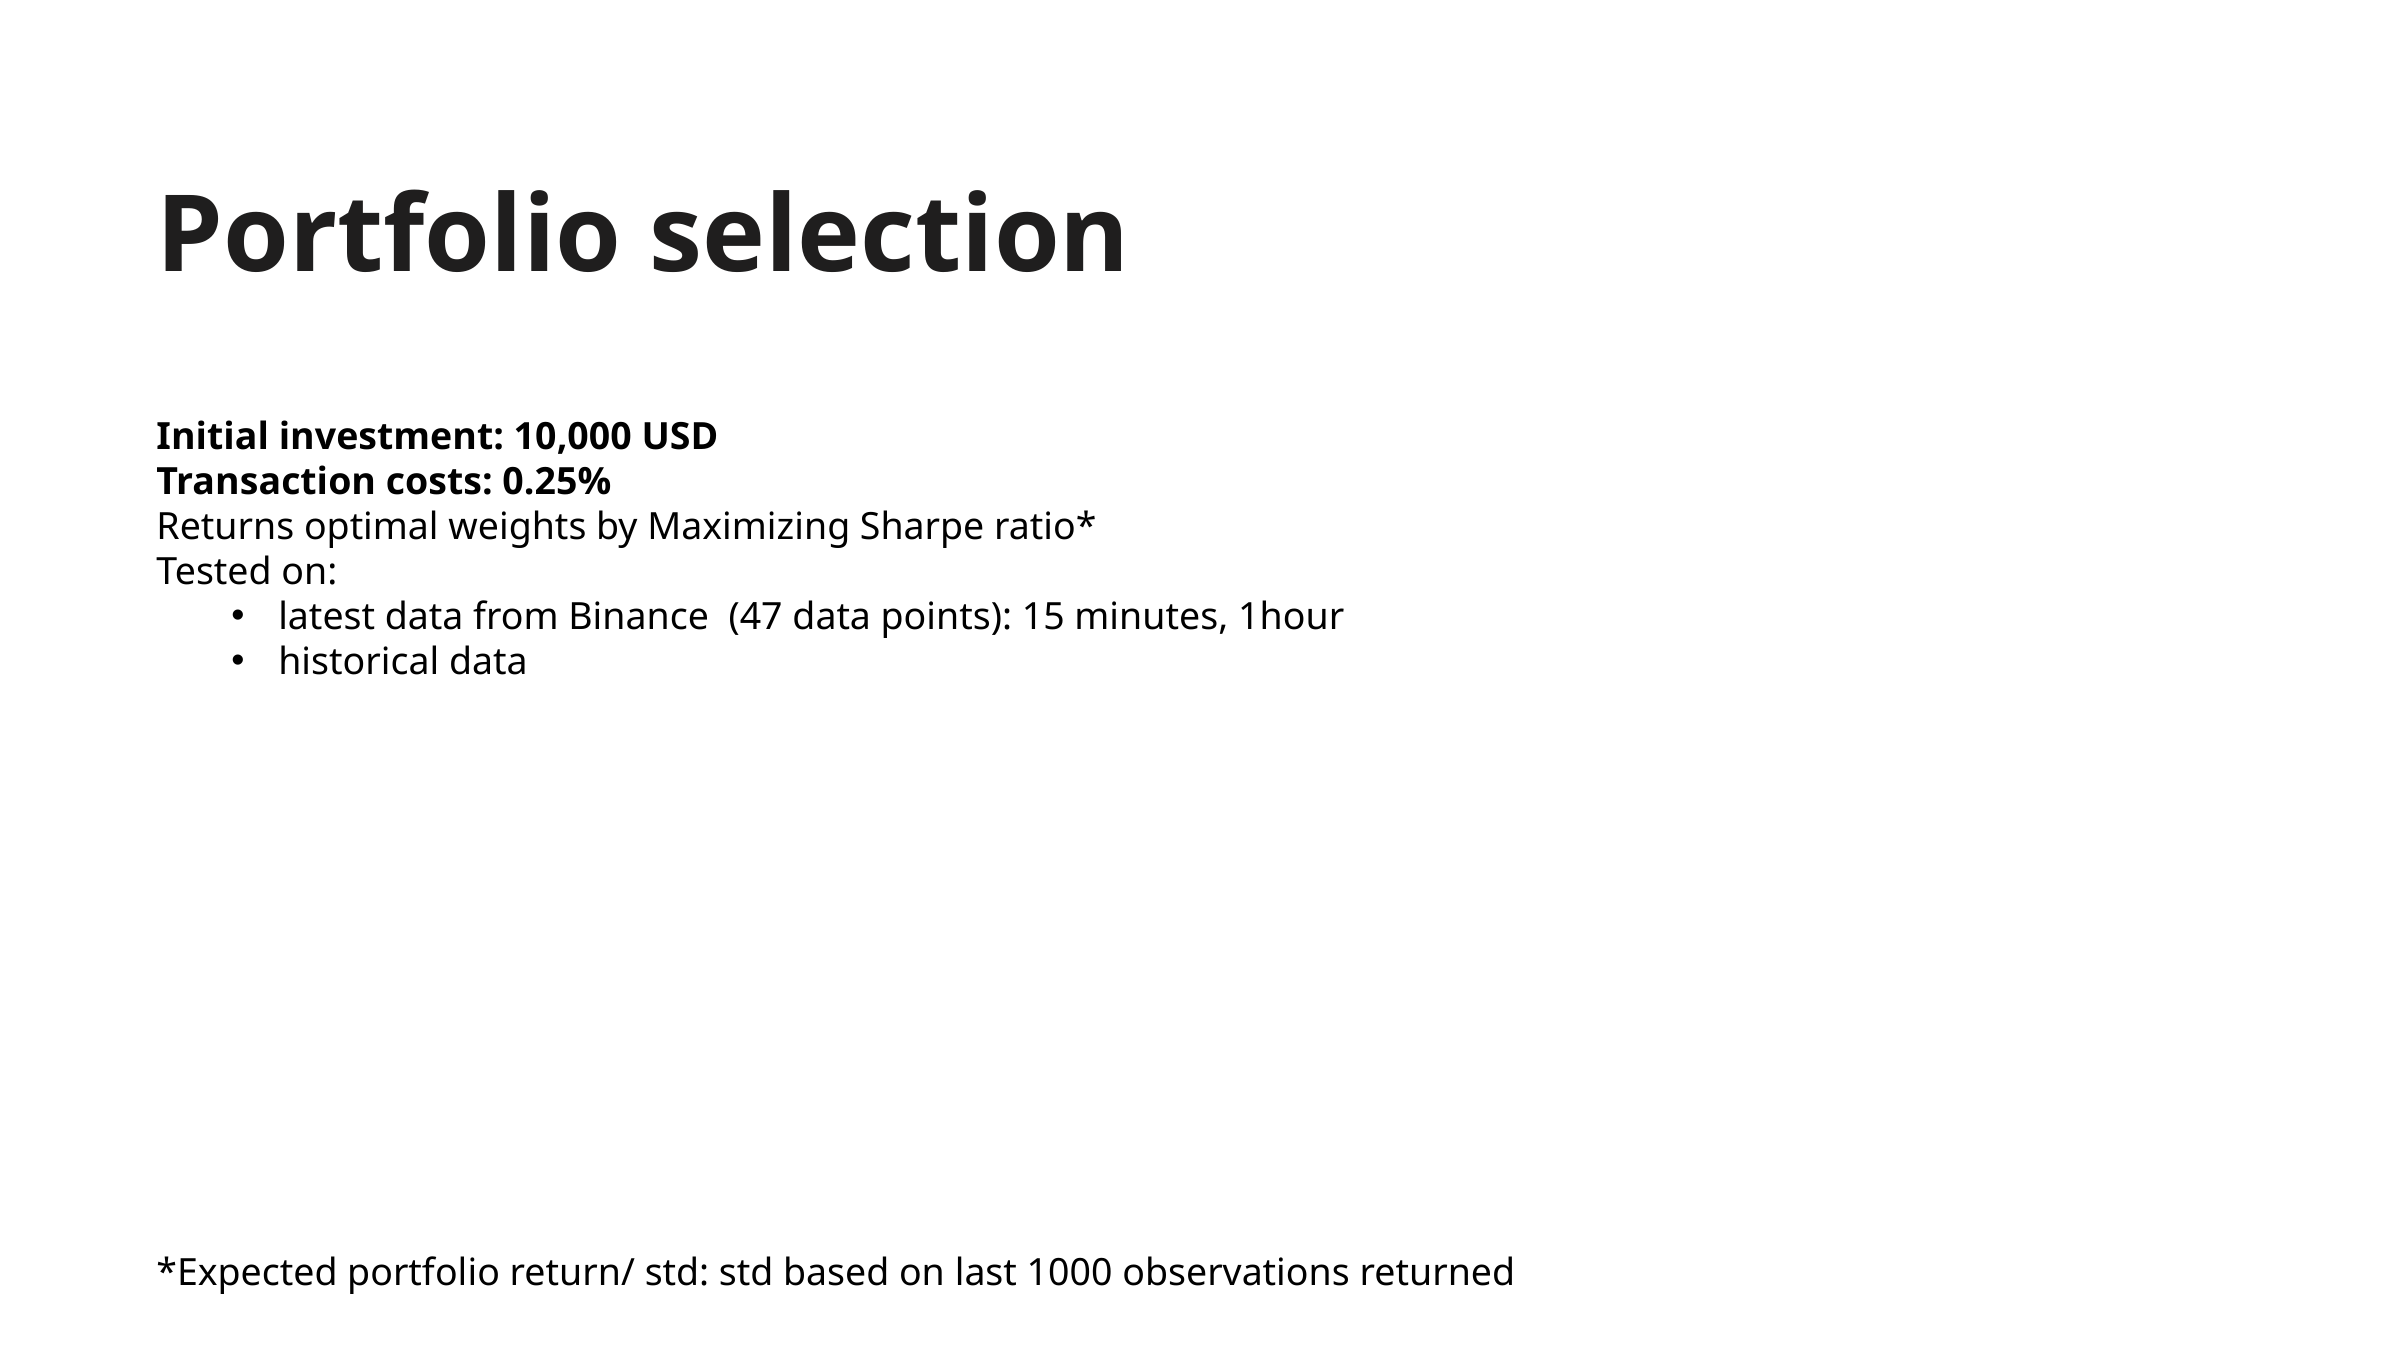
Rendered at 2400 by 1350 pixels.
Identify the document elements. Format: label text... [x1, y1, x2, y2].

text_box *Expected portfolio return/ std: std based on last 1000 observations returned [141, 1240, 1554, 1301]
text_box Initial investment: 10,000 USD Transaction costs: 0.25% Returns optimal weights by Maximizing Sharpe ratio* Tested on: latest data from Binance (47 data points): 15 minutes, 1hour historical data [141, 404, 1447, 690]
text_box Portfolio selection [141, 151, 1384, 286]
